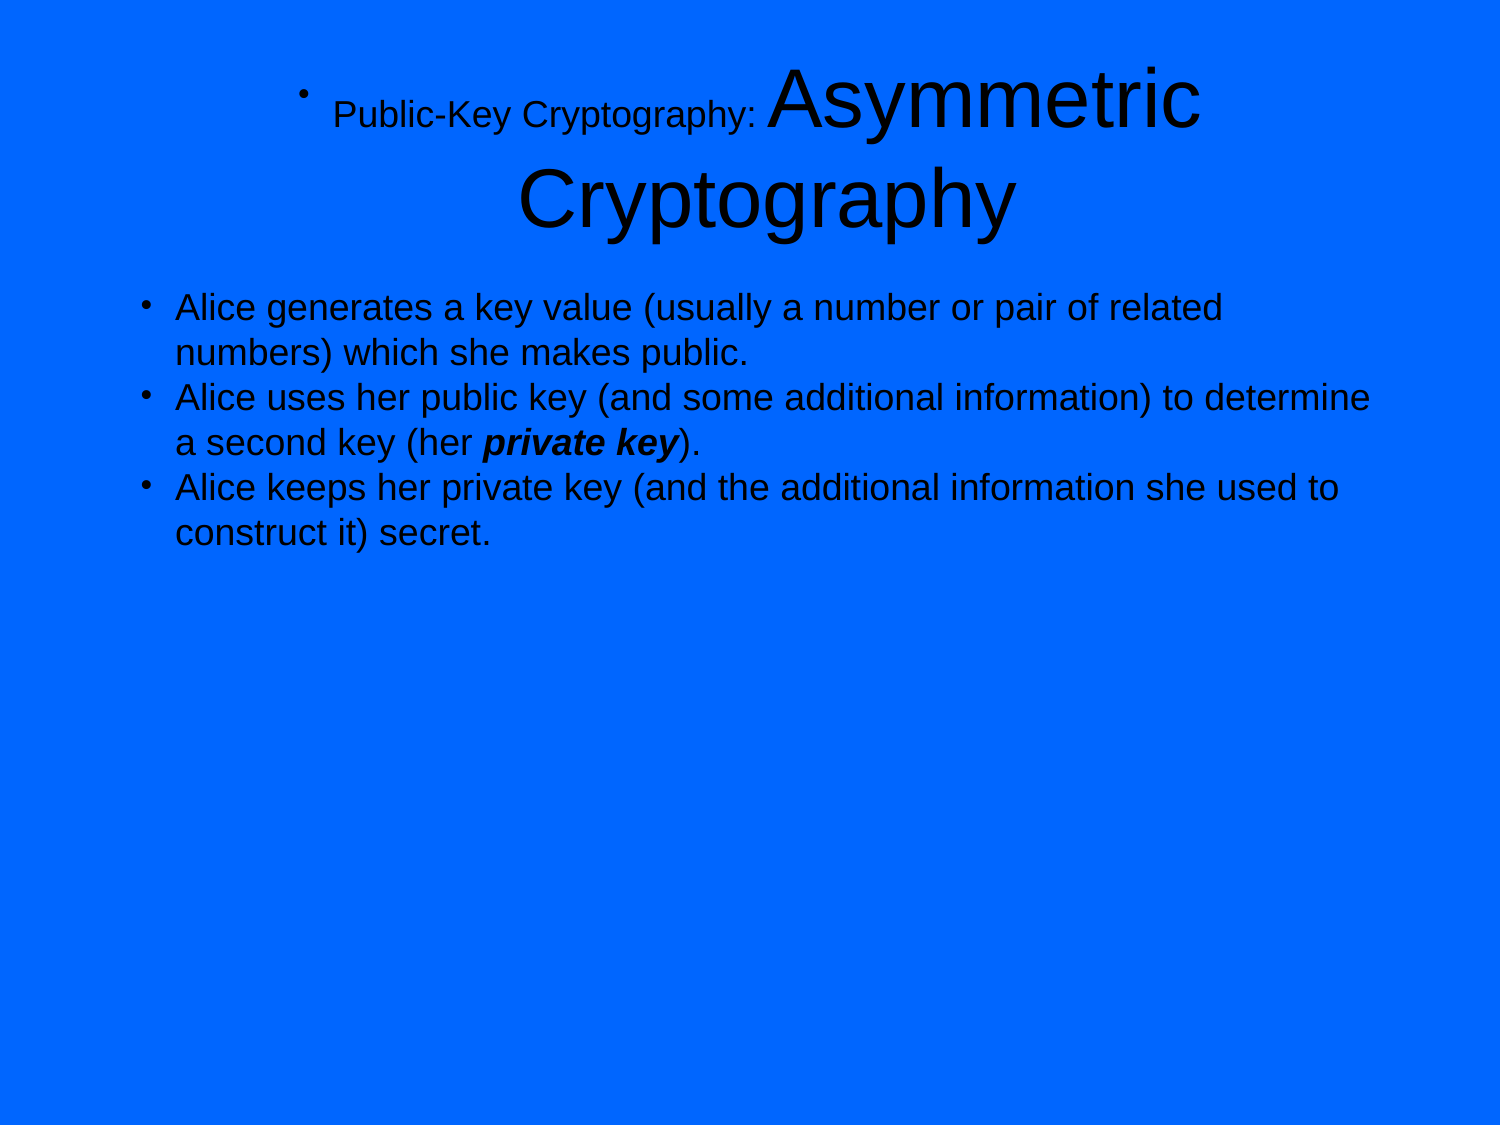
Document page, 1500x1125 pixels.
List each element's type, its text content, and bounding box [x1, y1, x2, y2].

text_box Public-Key Cryptography: Asymmetric Cryptography [112, 31, 1388, 257]
text_box Alice generates a key value (usually a number or pair of related numbers) which she makes public. Alice uses her public key (and some additional information) to determine a second key (her private key). Alice keeps her private key (and the additional information she used to construct it) secret. [124, 274, 1400, 1044]
